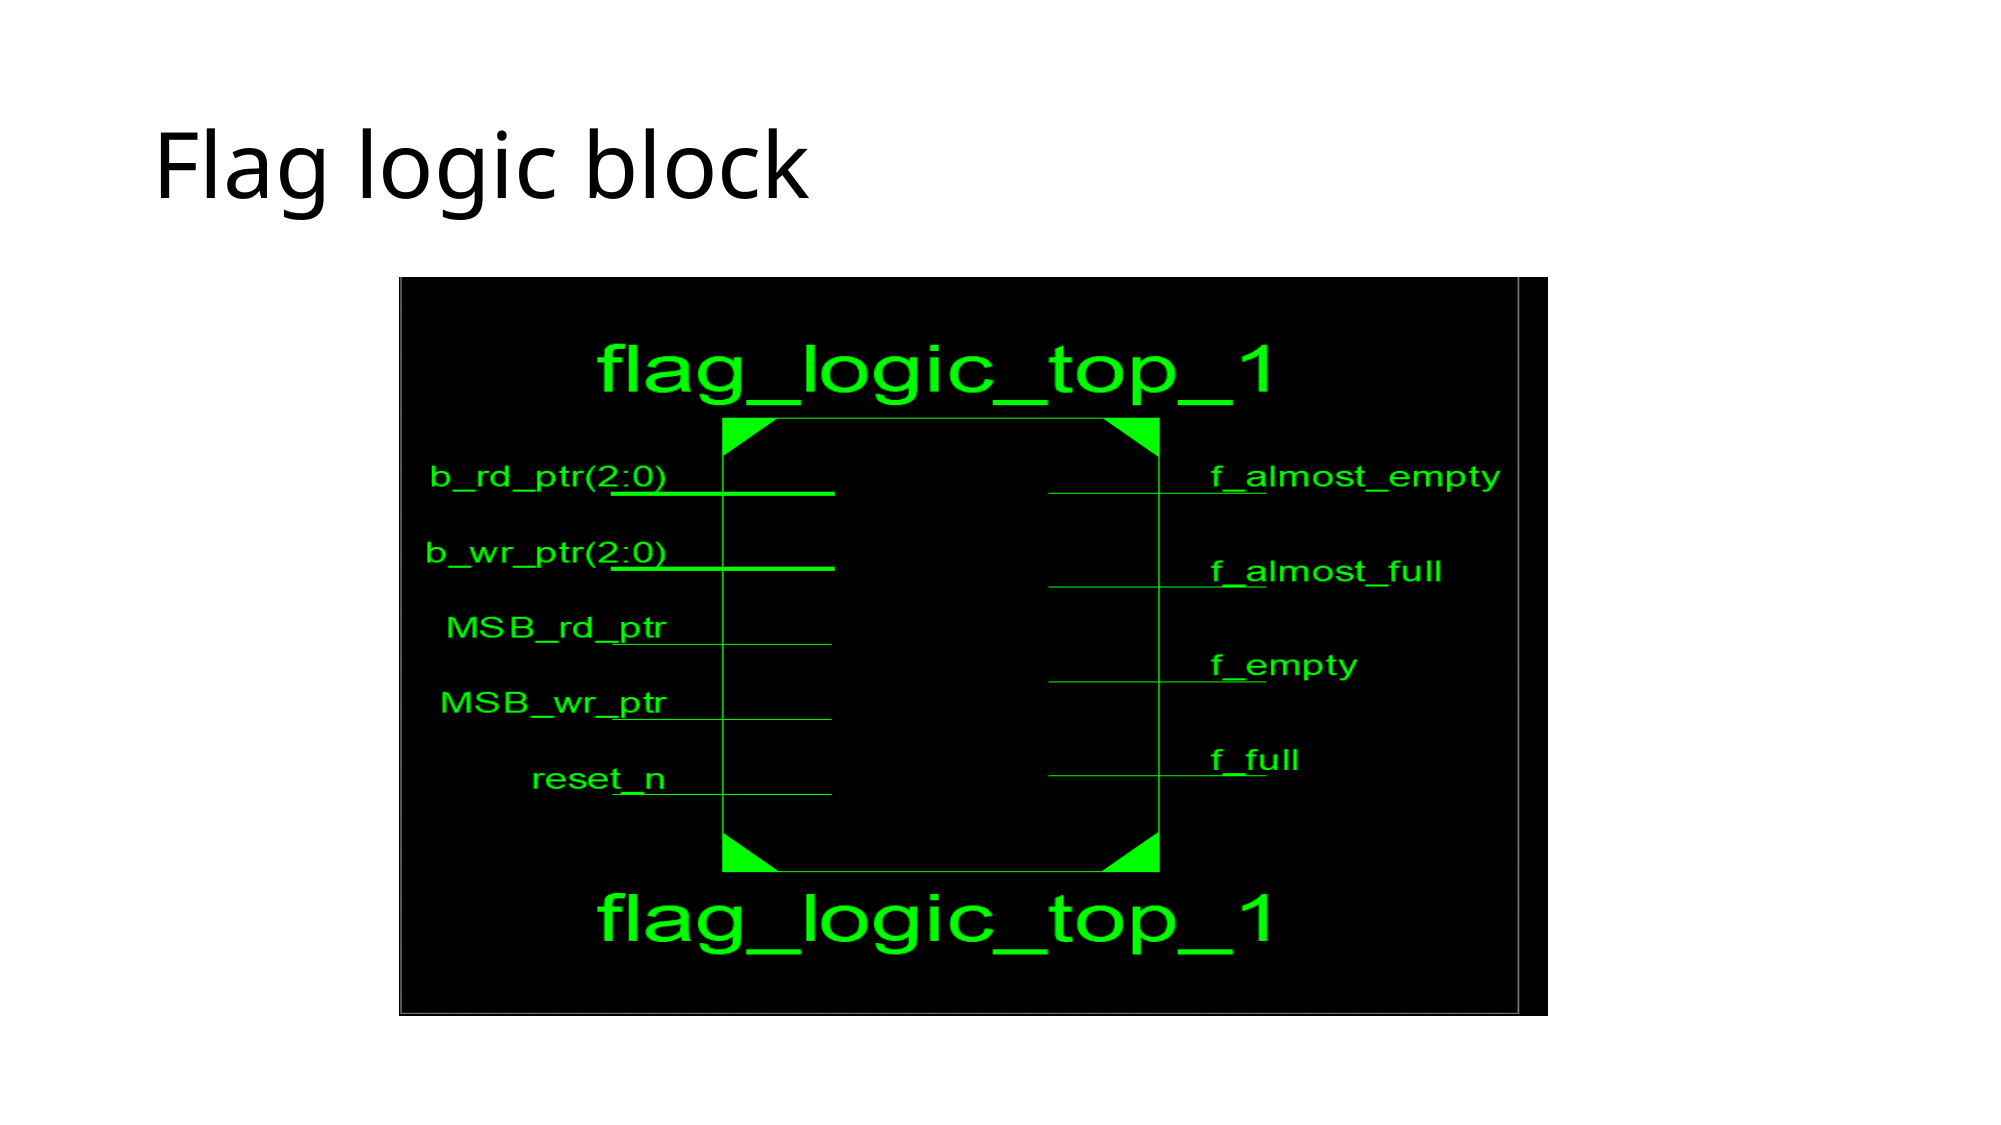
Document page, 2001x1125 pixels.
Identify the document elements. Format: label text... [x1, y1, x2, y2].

title Flag logic block [137, 59, 1863, 278]
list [399, 277, 1548, 1016]
